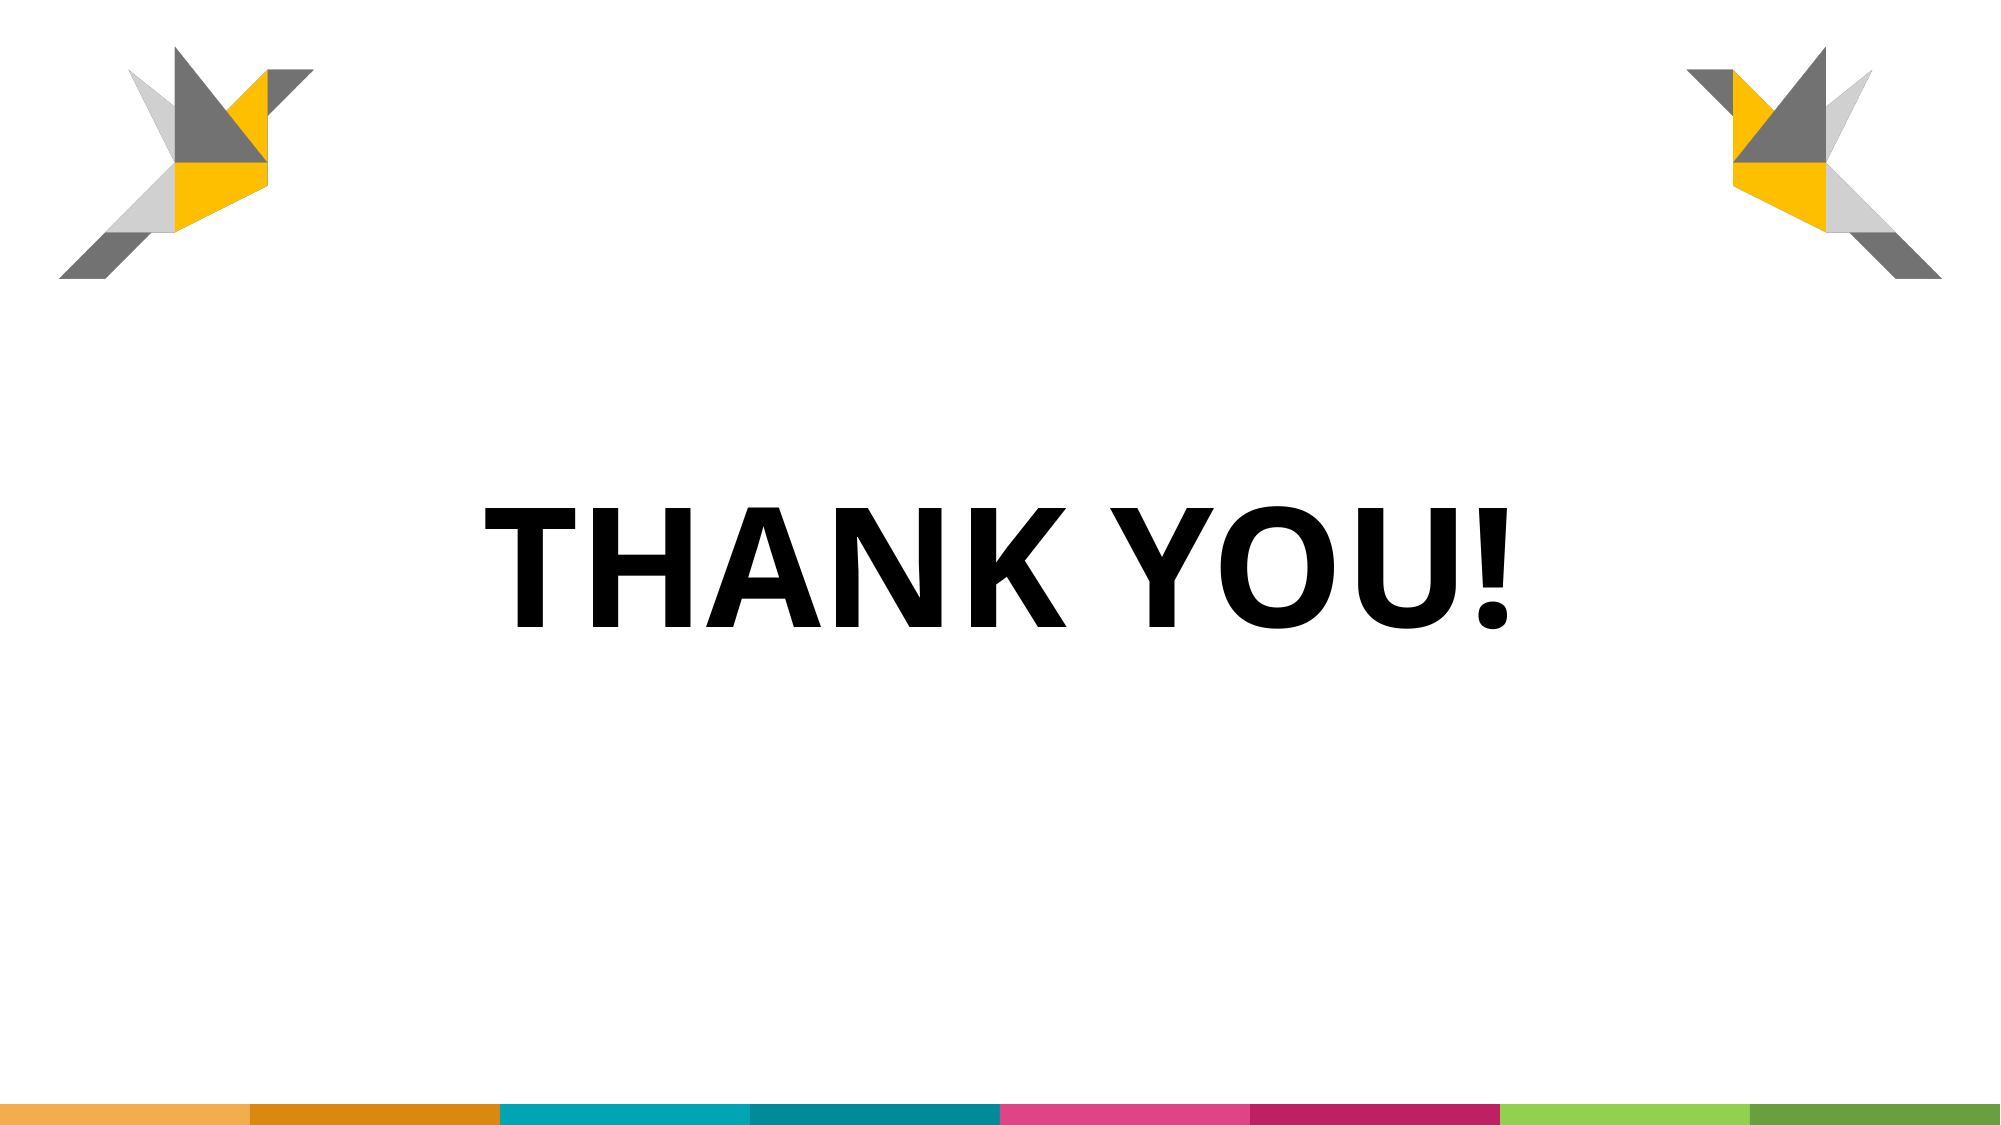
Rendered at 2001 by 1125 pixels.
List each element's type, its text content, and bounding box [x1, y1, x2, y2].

text_box [1749, 1103, 2000, 1125]
text_box [999, 1103, 1249, 1125]
text_box [1499, 1103, 1749, 1125]
picture [0, 0, 371, 371]
text_box THANK YOU! [467, 453, 1533, 669]
text_box [1249, 1103, 1499, 1125]
text_box [249, 1103, 499, 1125]
text_box [499, 1103, 749, 1125]
text_box [0, 1103, 249, 1125]
text_box [749, 1103, 999, 1125]
picture [1629, 0, 2000, 371]
